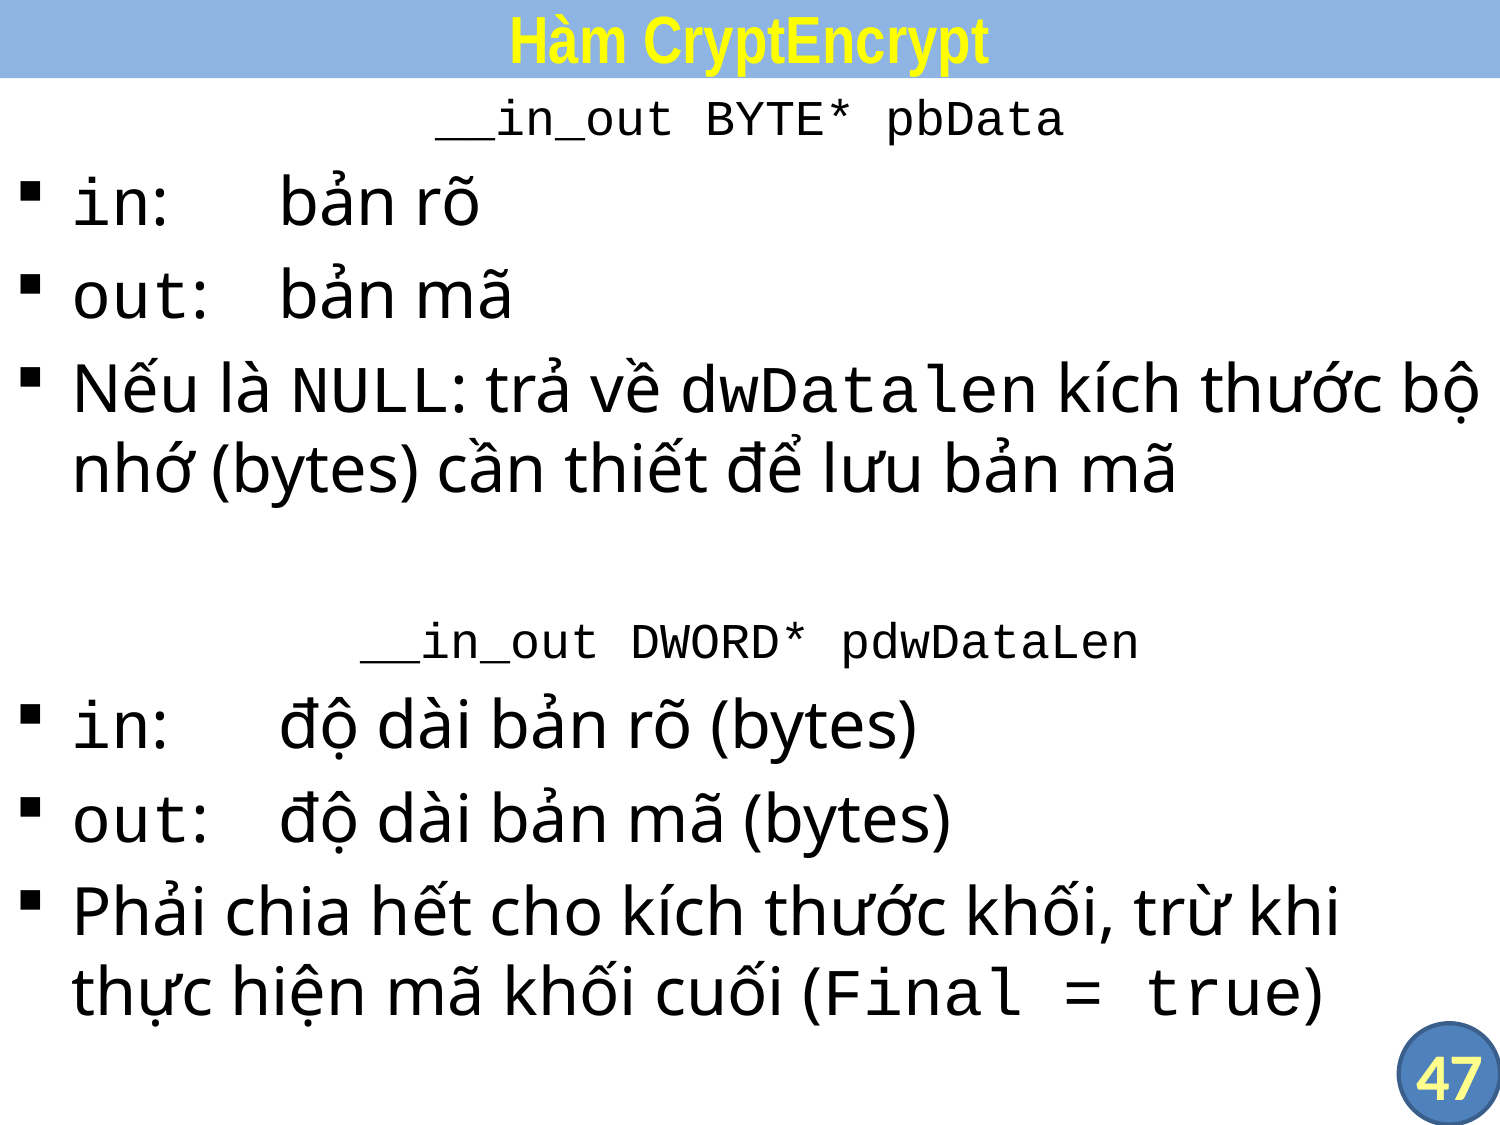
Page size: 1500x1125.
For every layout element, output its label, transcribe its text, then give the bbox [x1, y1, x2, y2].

slide_number 47 [1399, 1023, 1500, 1125]
list __in_out BYTE* pbData in: bản rõ out: bản mã Nếu là NULL: trả về dwDatalen kích thước bộ nhớ (bytes) cần thiết để lưu bản mã __in_out DWORD* pdwDataLen in: độ dài bản rõ (bytes) out: độ dài bản mã (bytes) Phải chia hết cho kích thước khối, trừ khi thực hiện mã khối cuối (Final = true) [0, 79, 1500, 1125]
title Hàm CryptEncrypt [0, 0, 1500, 79]
